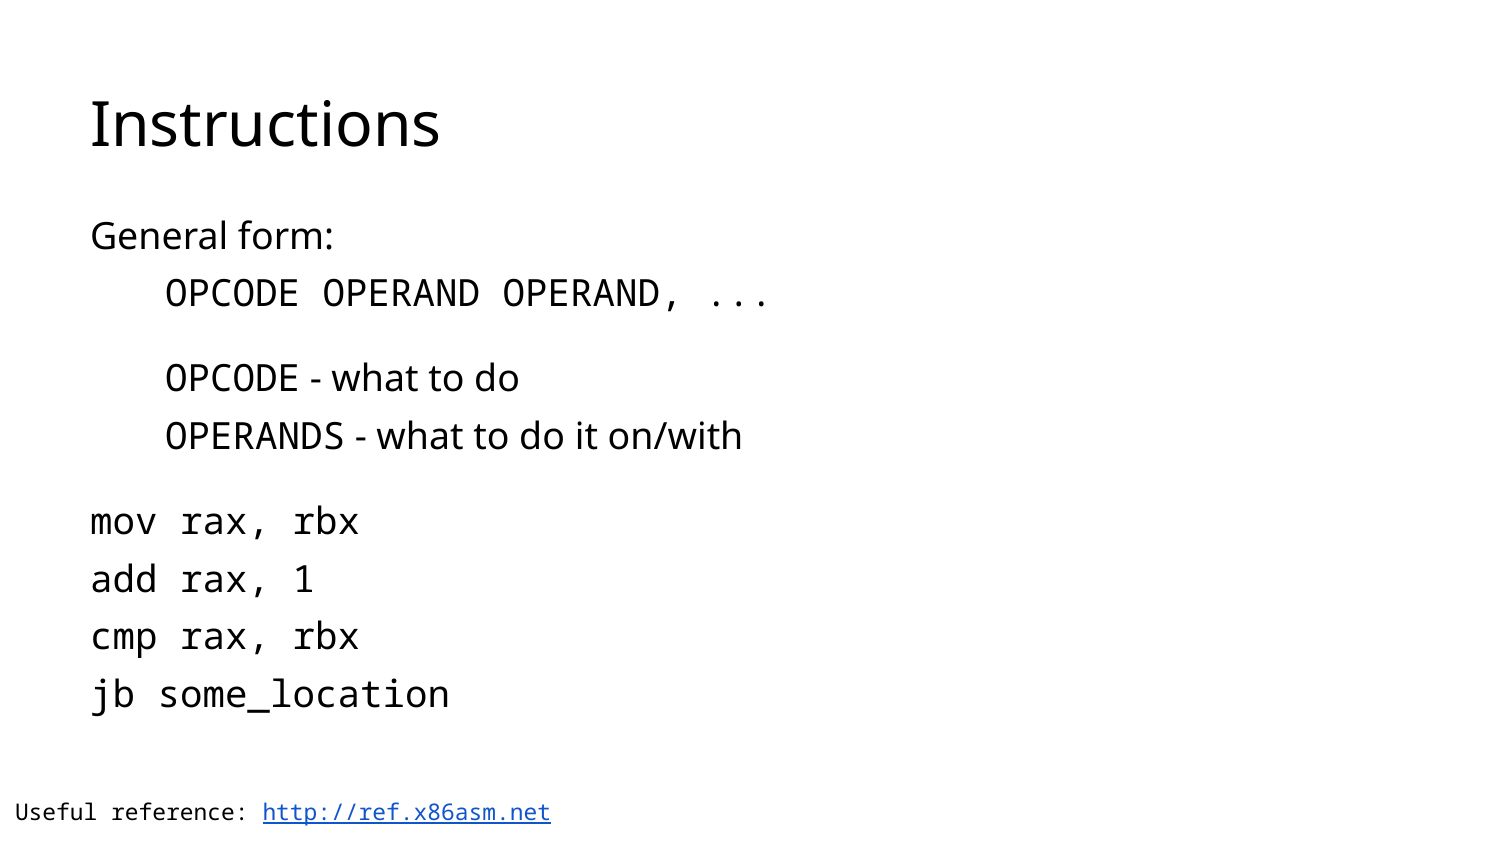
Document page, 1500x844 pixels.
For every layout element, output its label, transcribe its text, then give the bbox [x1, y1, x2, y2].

text_box Useful reference: http://ref.x86asm.net [0, 769, 760, 844]
list General form: OPCODE OPERAND OPERAND, ... OPCODE - what to do OPERANDS - what to do it on/with mov rax, rbx add rax, 1 cmp rax, rbx jb some_location [75, 196, 1425, 808]
title Instructions [75, 33, 1425, 175]
